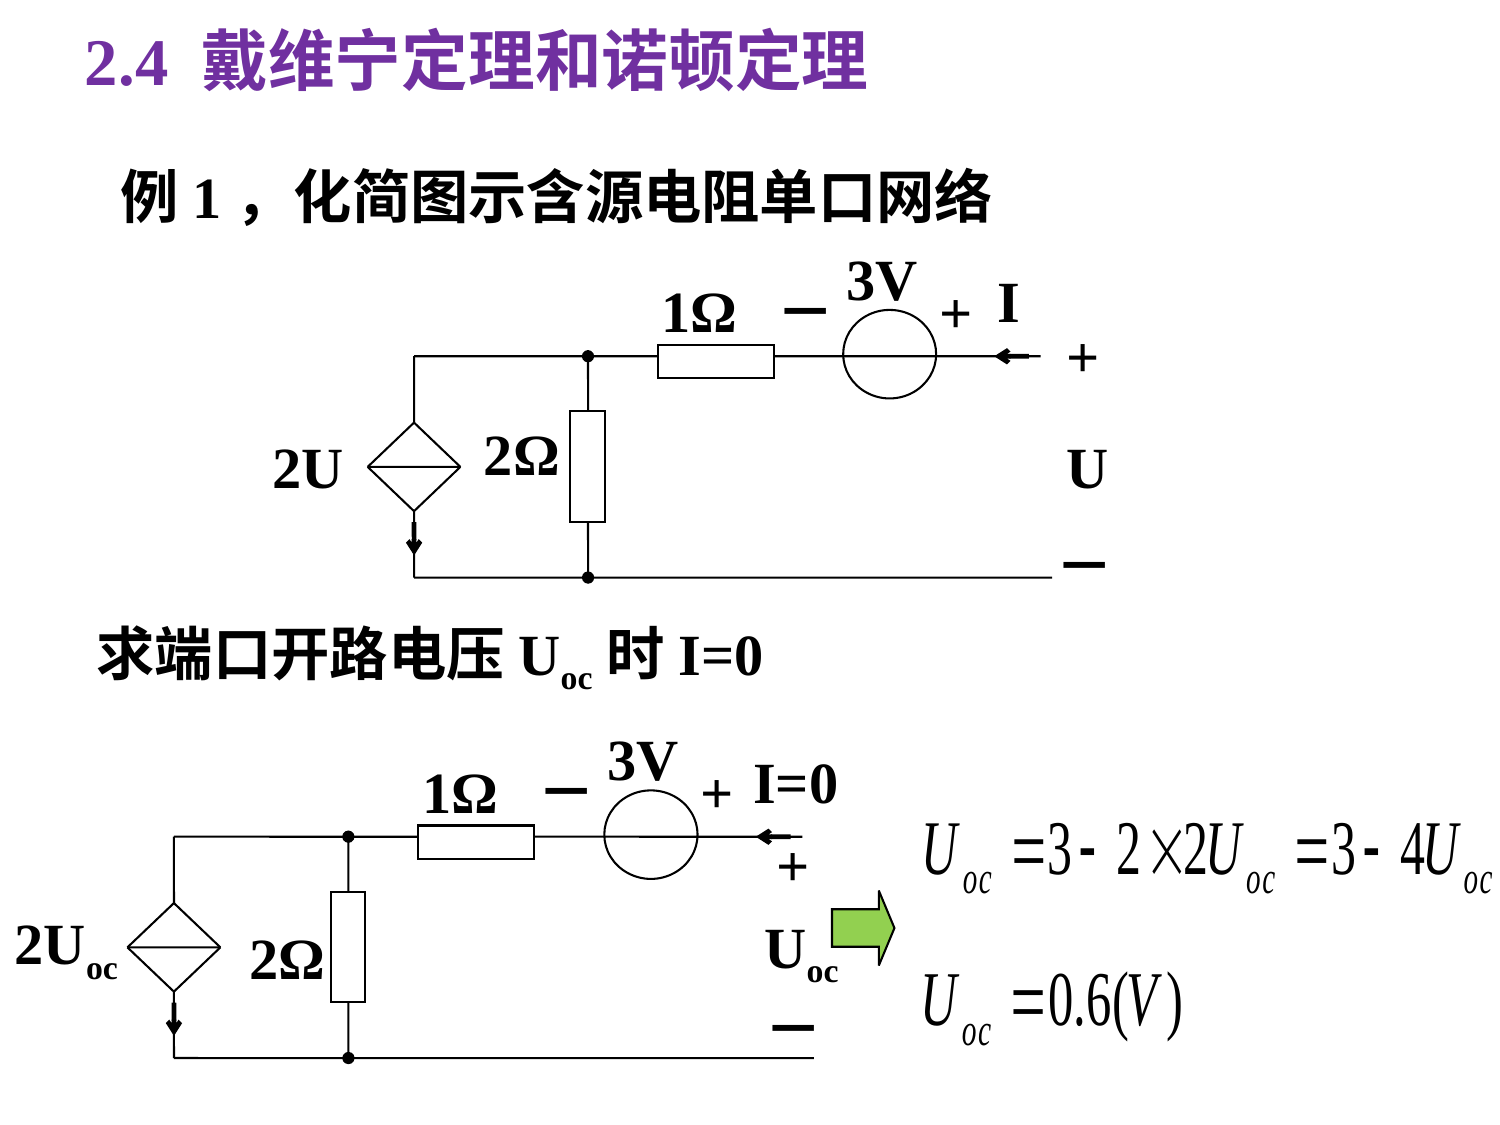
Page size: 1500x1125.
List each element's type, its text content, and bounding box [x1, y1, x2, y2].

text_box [918, 796, 1500, 909]
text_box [0, 714, 909, 1070]
text_box 2.4 戴维宁定理和诺顿定理 [70, 0, 1388, 153]
text_box 求端口开路电压Uoc时I=0 [82, 609, 1017, 704]
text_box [257, 234, 1169, 608]
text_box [916, 948, 1192, 1061]
text_box 例1，化简图示含源电阻单口网络 [105, 153, 1243, 238]
